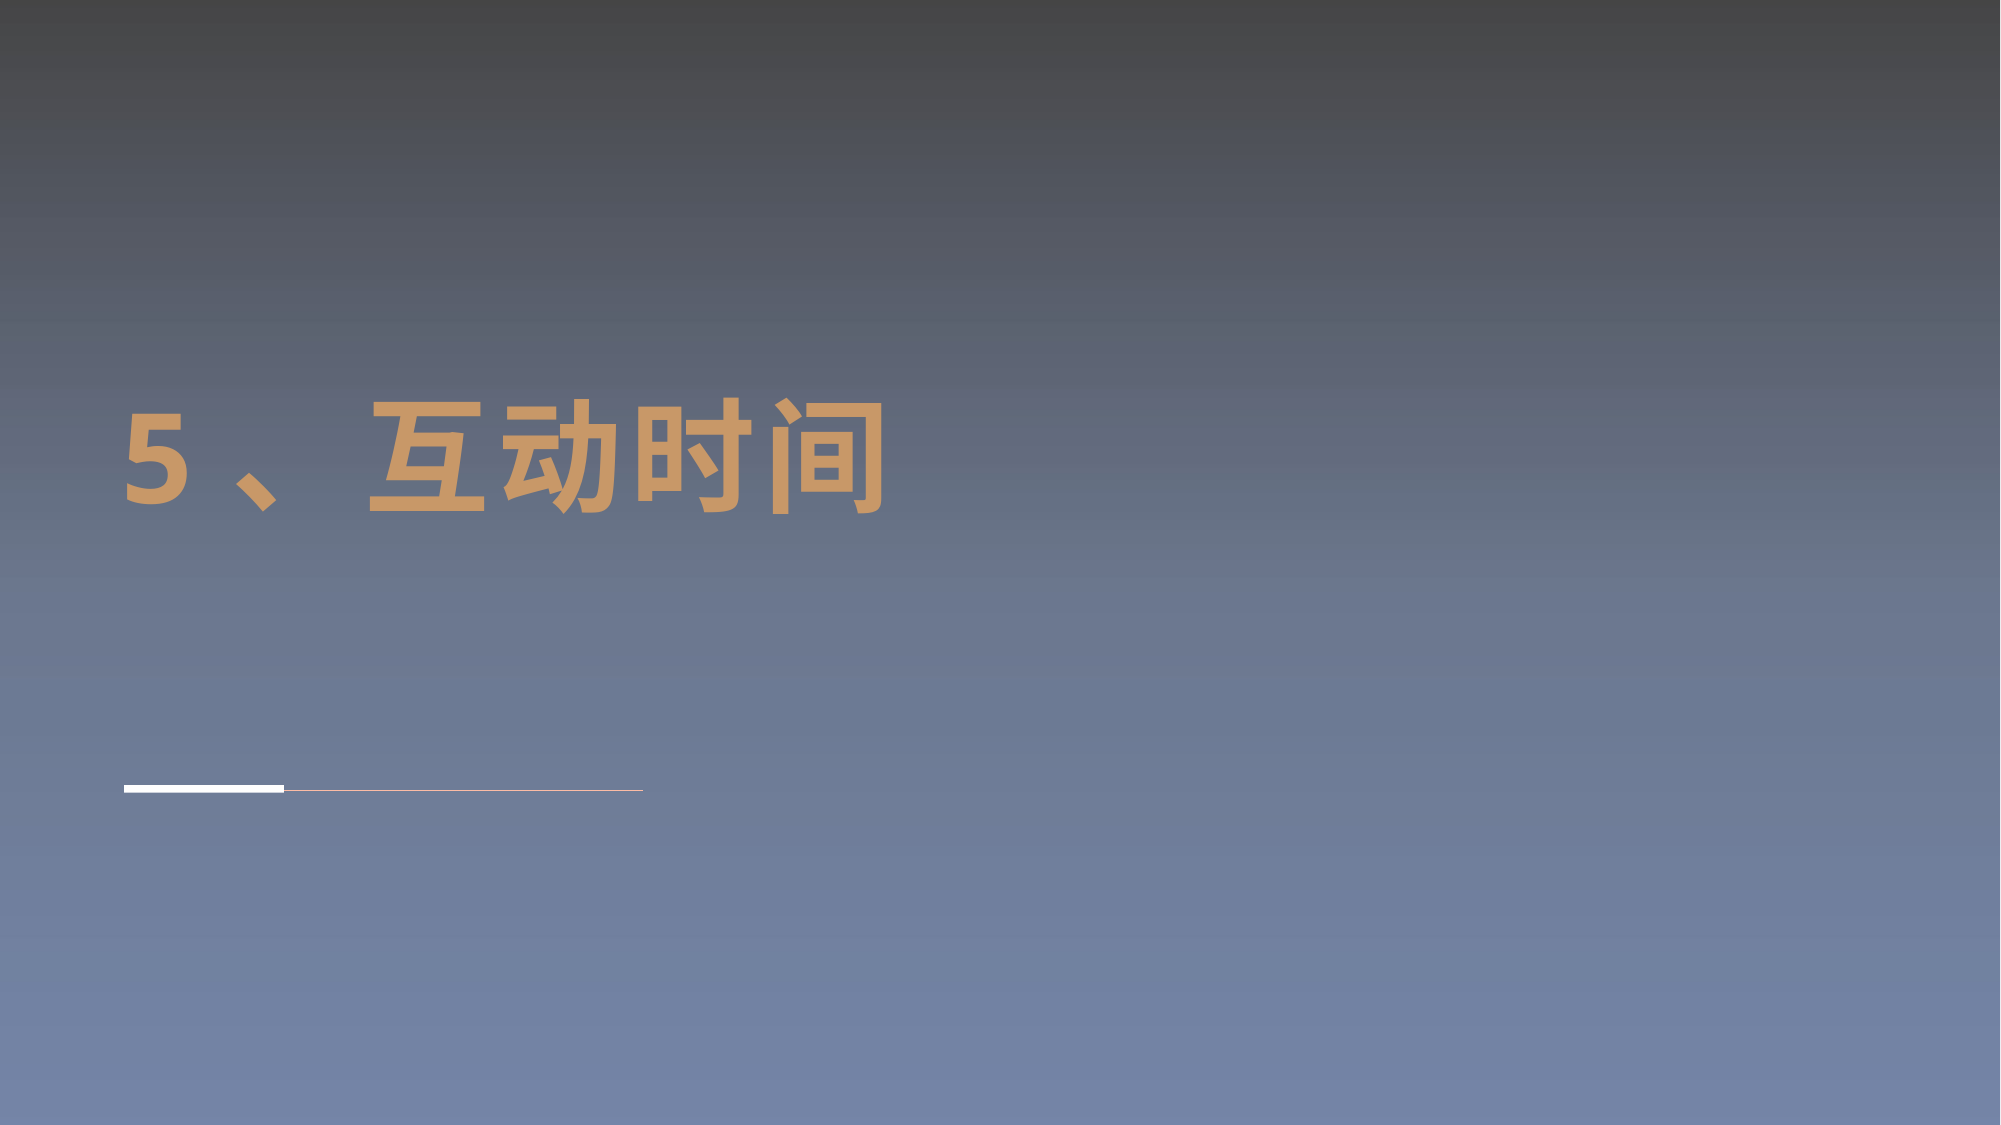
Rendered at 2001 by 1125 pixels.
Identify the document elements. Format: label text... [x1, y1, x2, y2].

picture [0, 0, 2001, 1125]
title 5、互动时间 [106, 388, 1220, 540]
